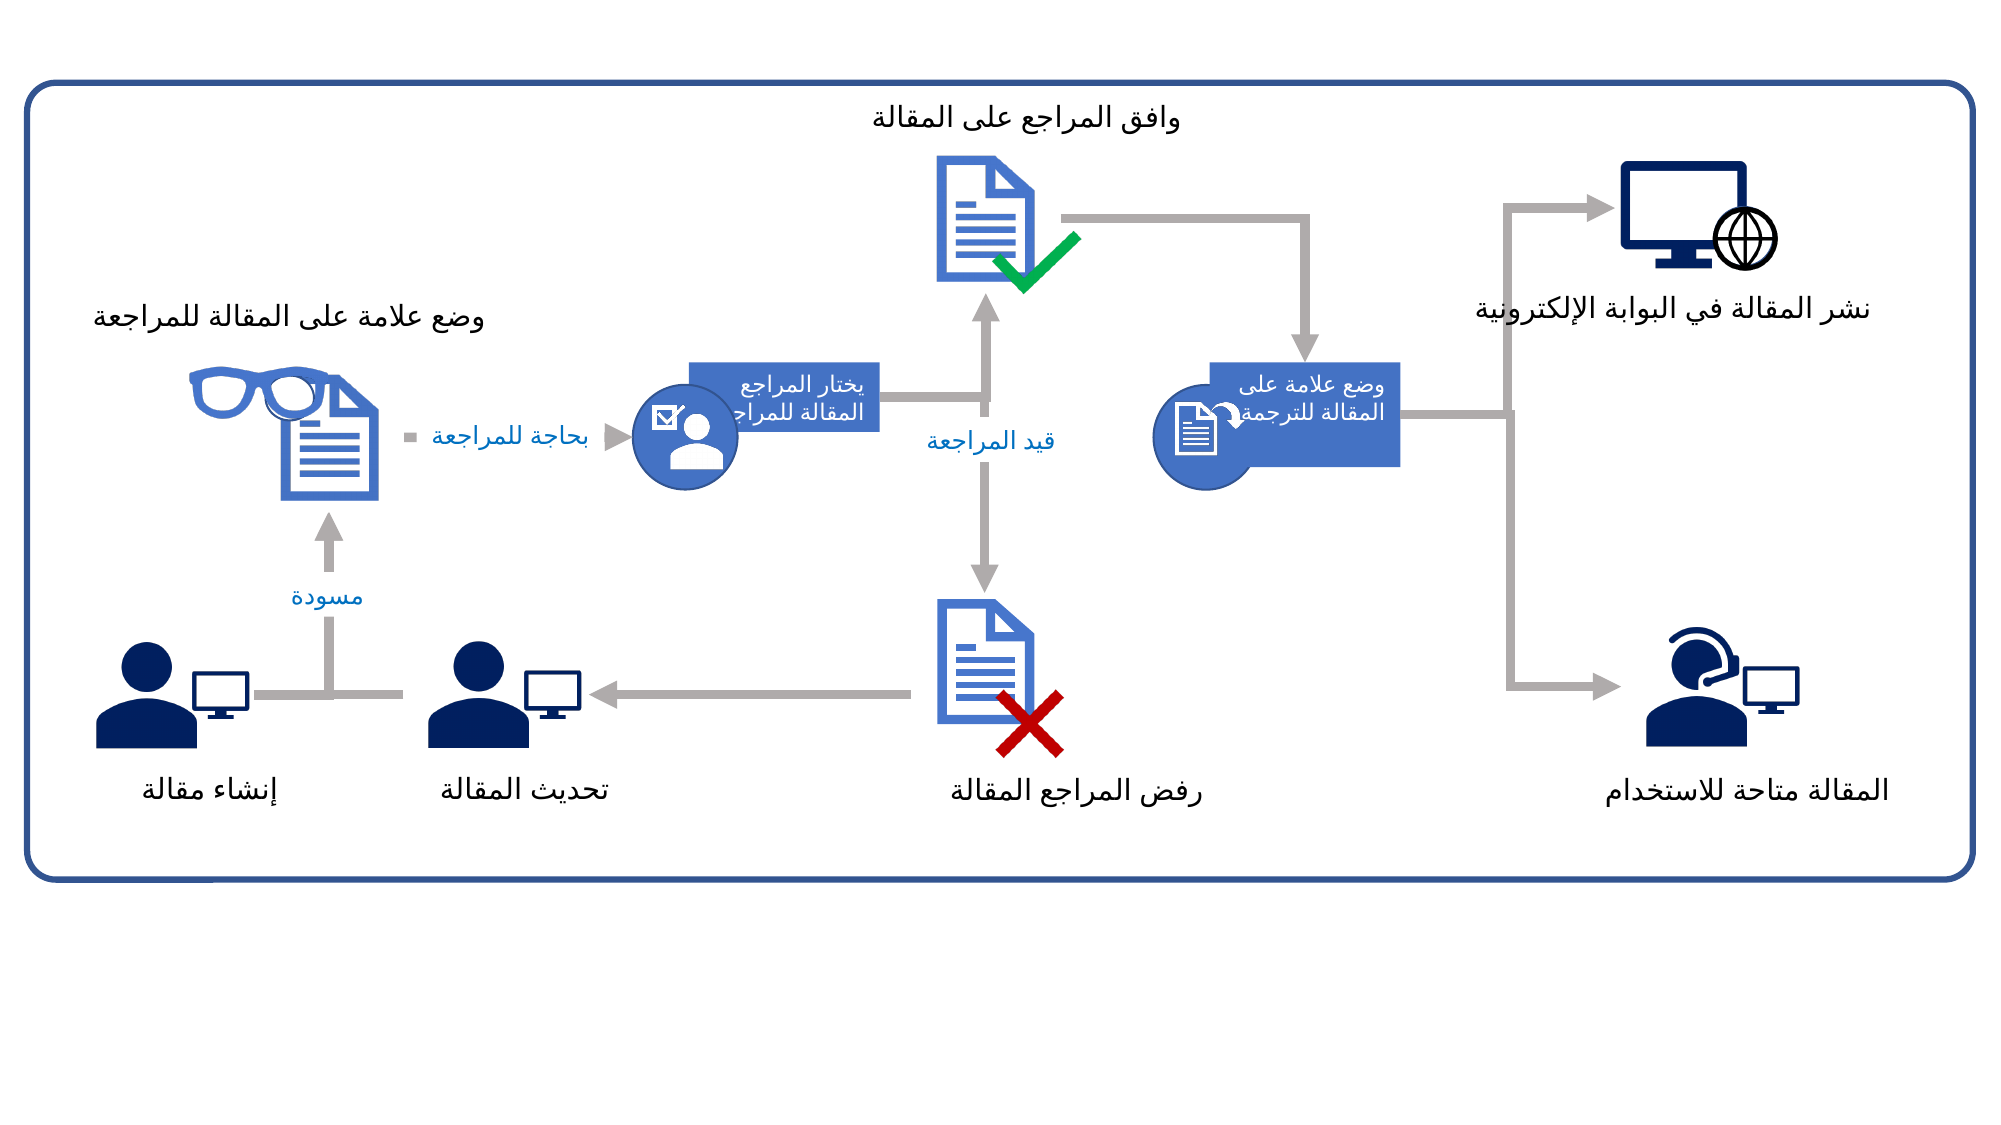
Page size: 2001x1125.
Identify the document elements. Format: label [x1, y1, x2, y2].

text_box [27, 82, 1973, 880]
